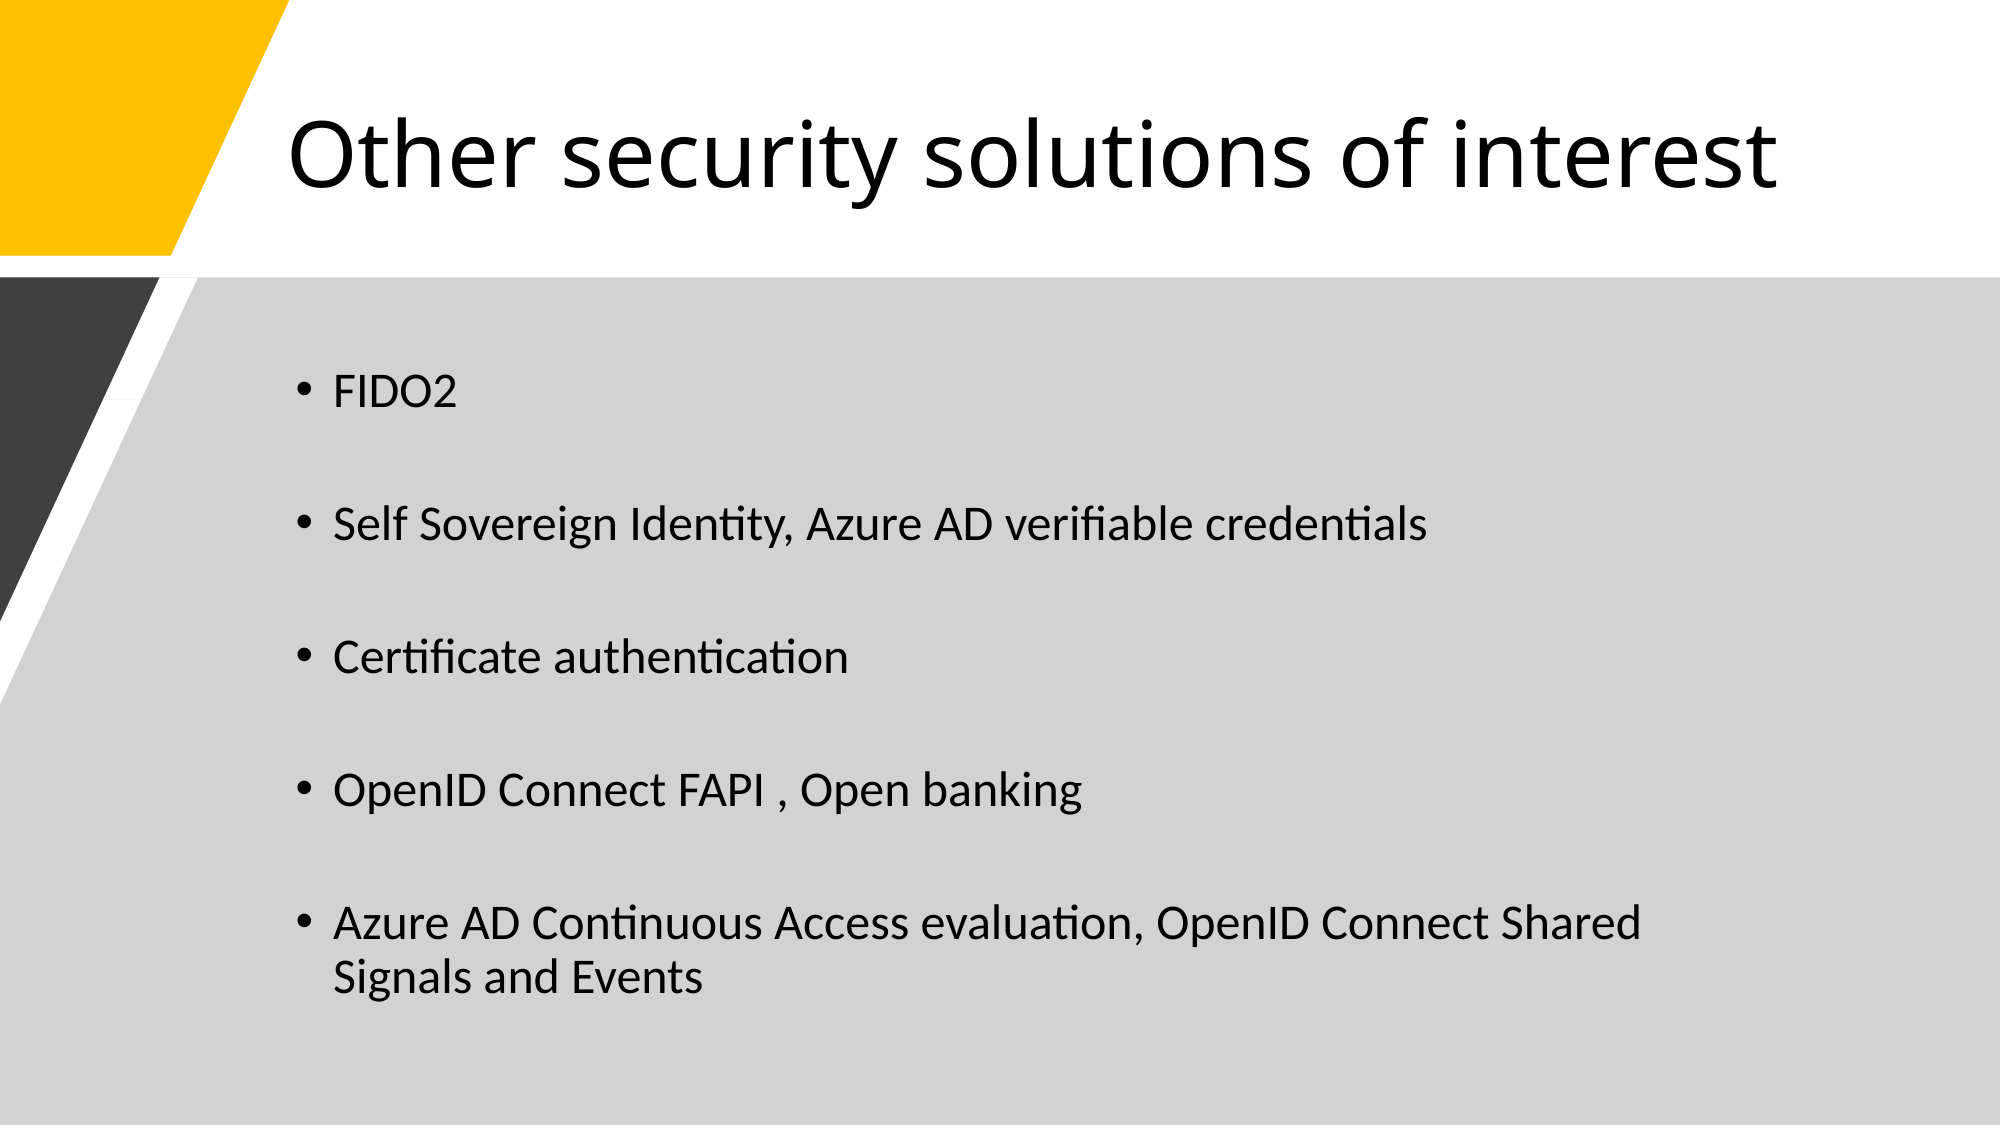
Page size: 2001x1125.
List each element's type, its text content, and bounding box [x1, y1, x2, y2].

text_box [0, 276, 2000, 1125]
text_box [0, 0, 291, 257]
text_box FIDO2 Self Sovereign Identity, Azure AD verifiable credentials Certificate authentication OpenID Connect FAPI , Open banking Azure AD Continuous Access evaluation, OpenID Connect Shared Signals and Events [271, 356, 1808, 1020]
text_box [0, 276, 162, 622]
text_box Other security solutions of interest [271, 59, 1808, 255]
